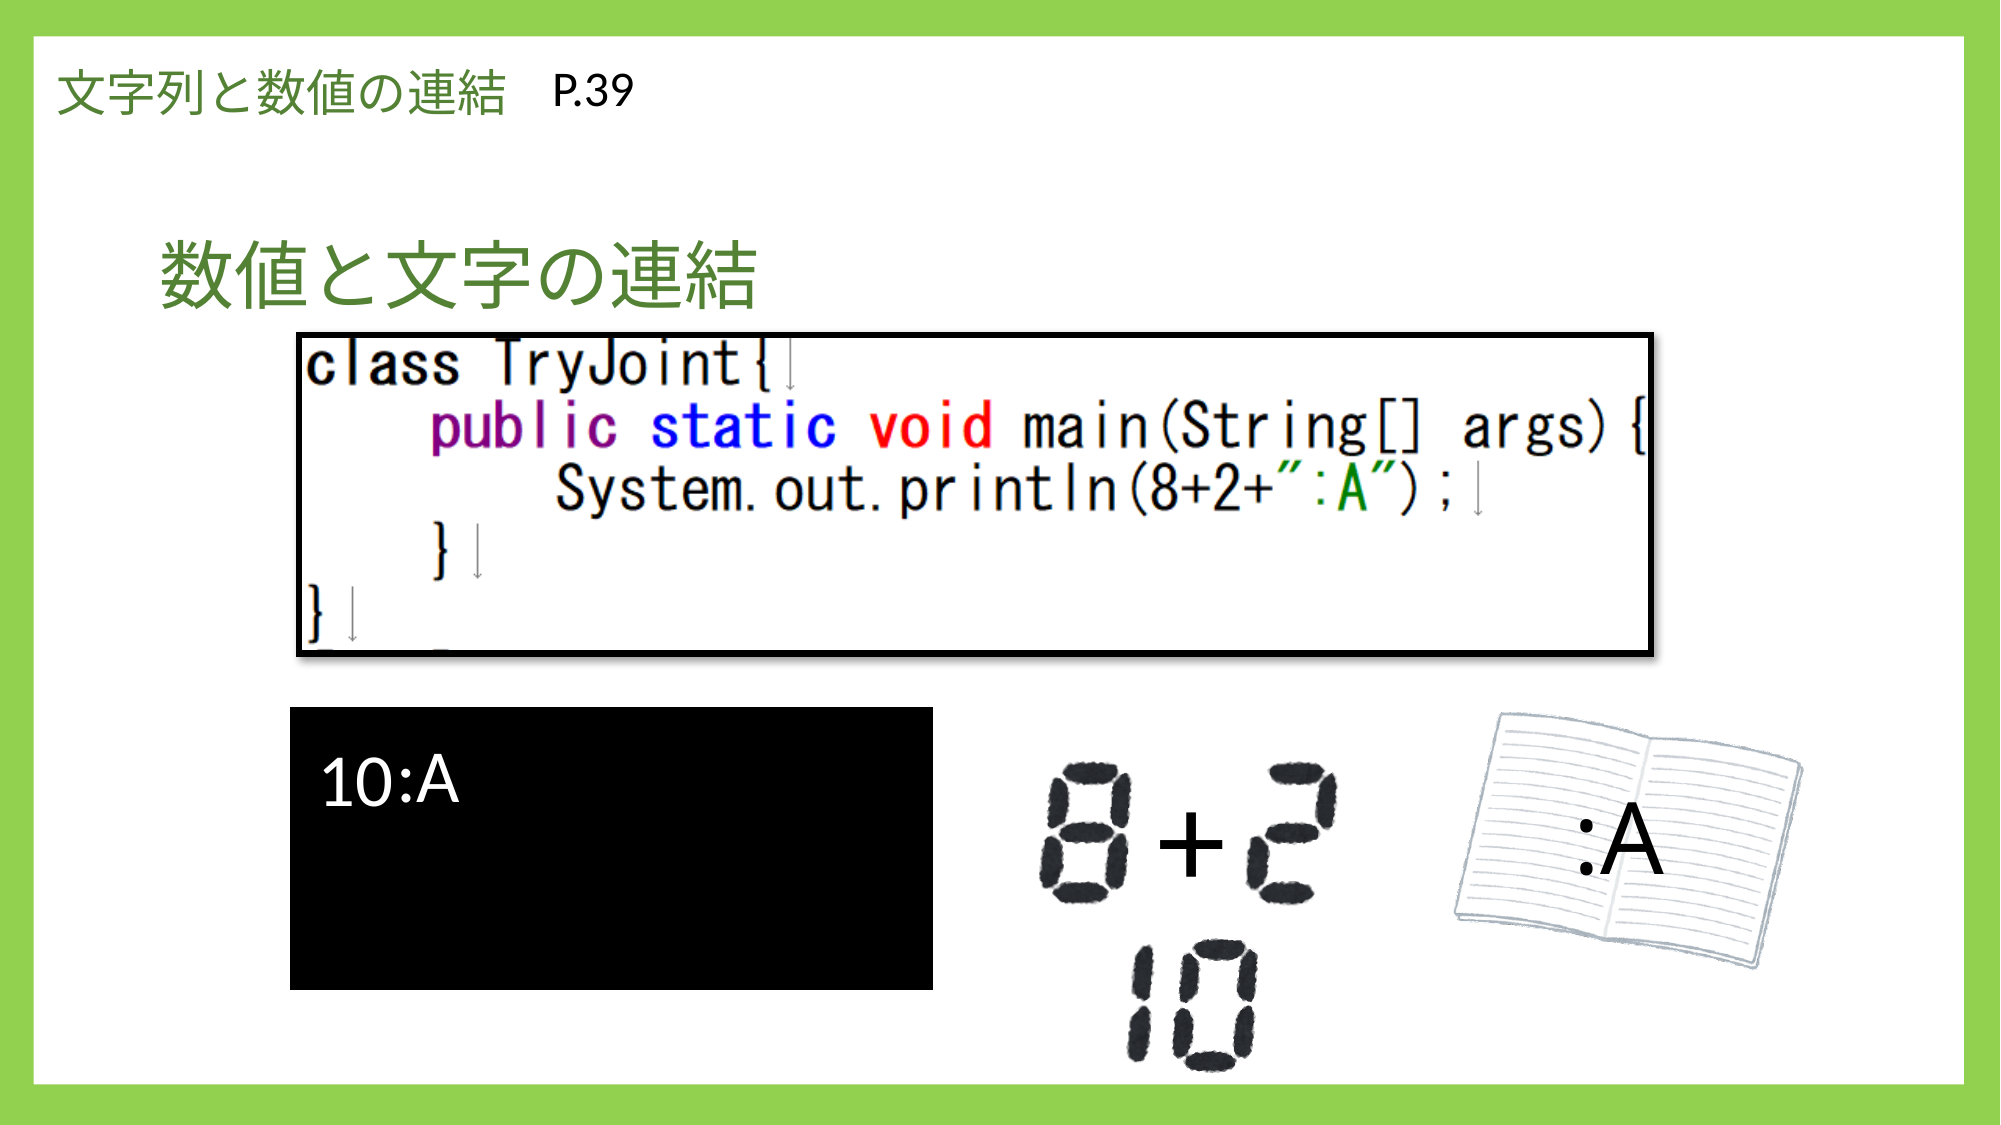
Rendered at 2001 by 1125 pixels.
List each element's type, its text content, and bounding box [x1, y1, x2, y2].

picture [1053, 925, 1266, 1088]
picture [1032, 754, 1143, 915]
text_box [290, 707, 933, 990]
text_box + [1142, 743, 1241, 924]
text_box :A [381, 719, 476, 825]
picture [1447, 688, 1809, 995]
text_box 数値と文字の連結 [144, 221, 774, 326]
text_box 10 [302, 724, 409, 829]
text_box 文字列と数値の連結 [42, 53, 522, 129]
picture [1237, 754, 1348, 915]
picture [301, 337, 1648, 651]
text_box P.39 [537, 48, 650, 124]
